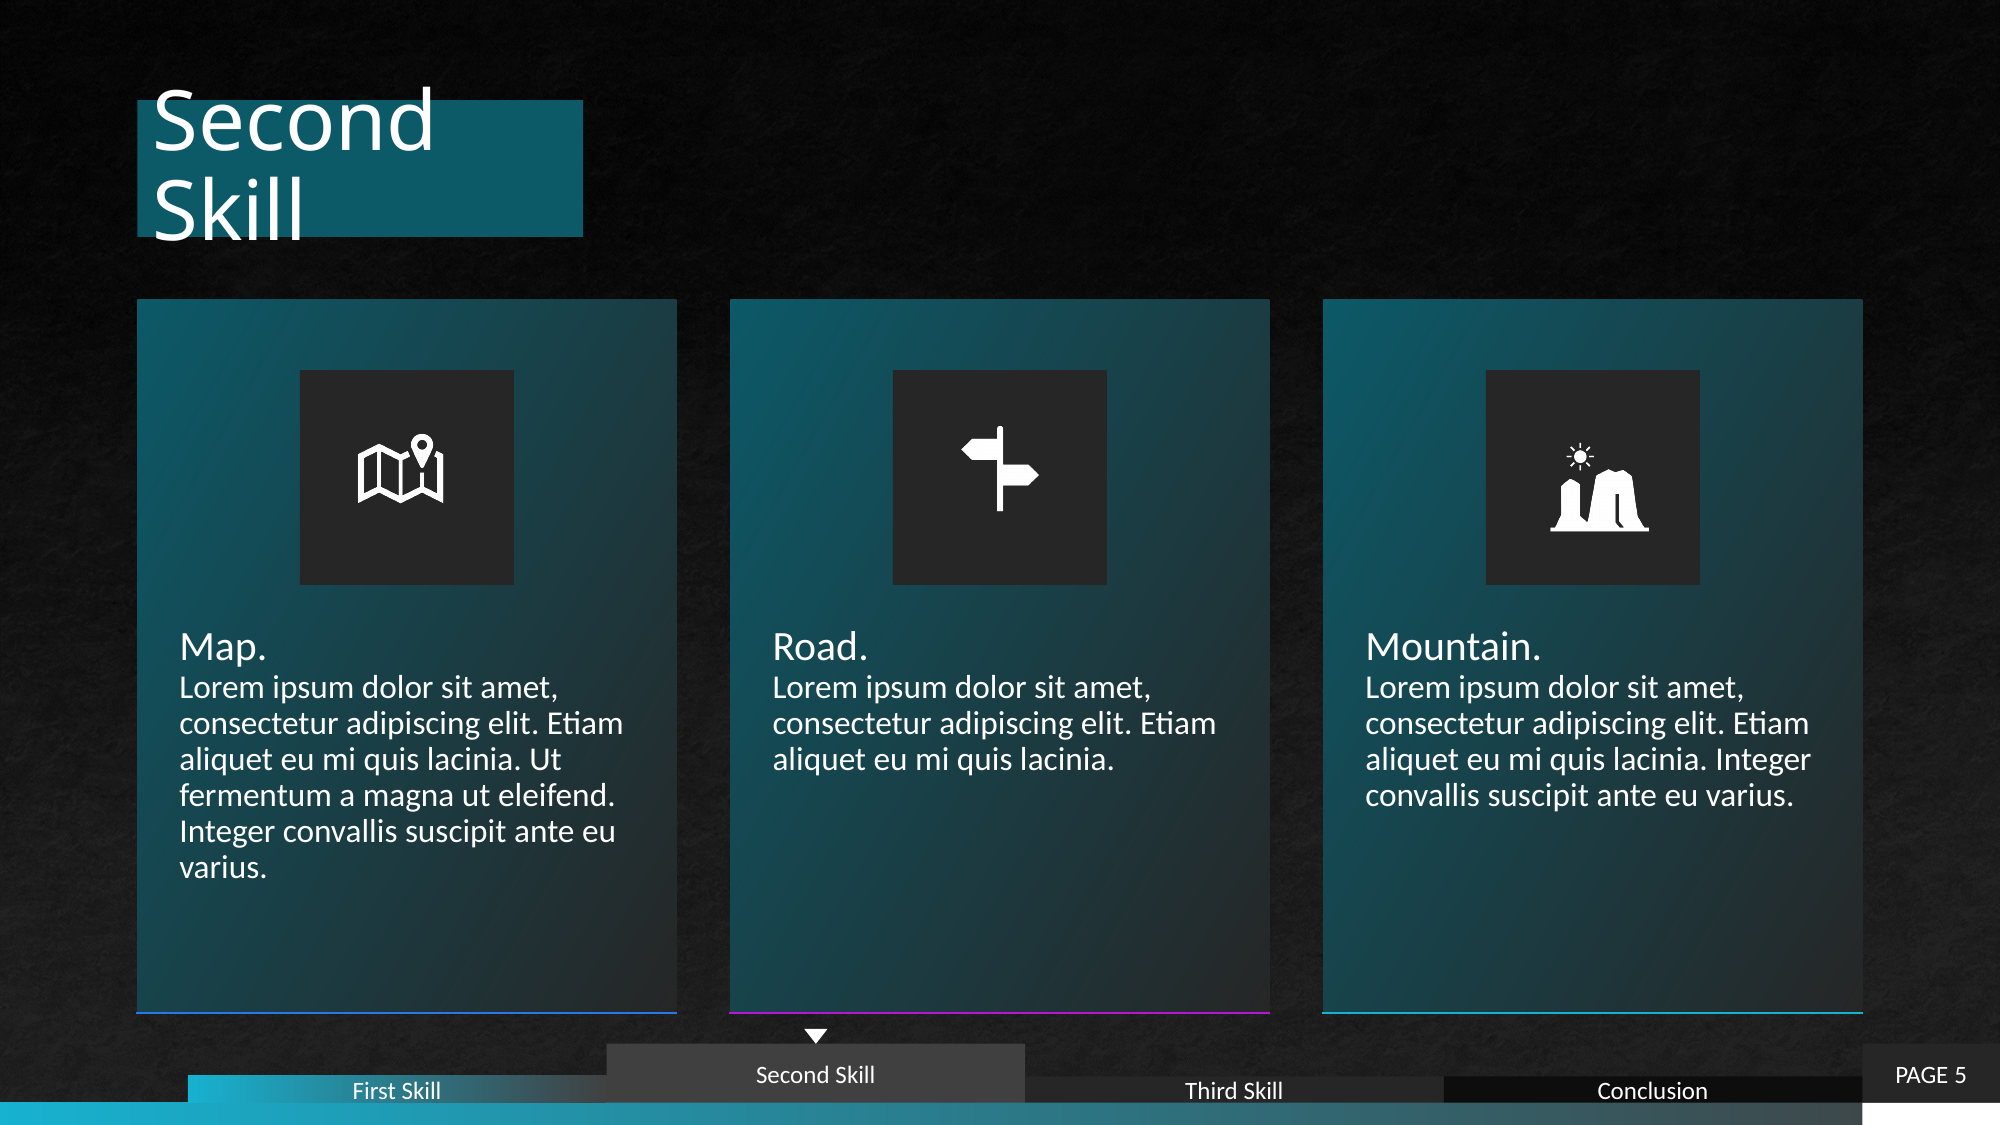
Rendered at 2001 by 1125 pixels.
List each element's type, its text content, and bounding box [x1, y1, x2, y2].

text_box [802, 1027, 830, 1046]
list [137, 299, 1863, 1014]
text_box First Skill [187, 1075, 606, 1104]
text_box Third Skill [1024, 1075, 1443, 1104]
slide_number PAGE 5 [1862, 1043, 2000, 1103]
title Second Skill [137, 100, 584, 237]
text_box Conclusion [1443, 1075, 1863, 1104]
picture [0, 0, 2000, 1103]
text_box Second Skill [606, 1042, 1026, 1104]
